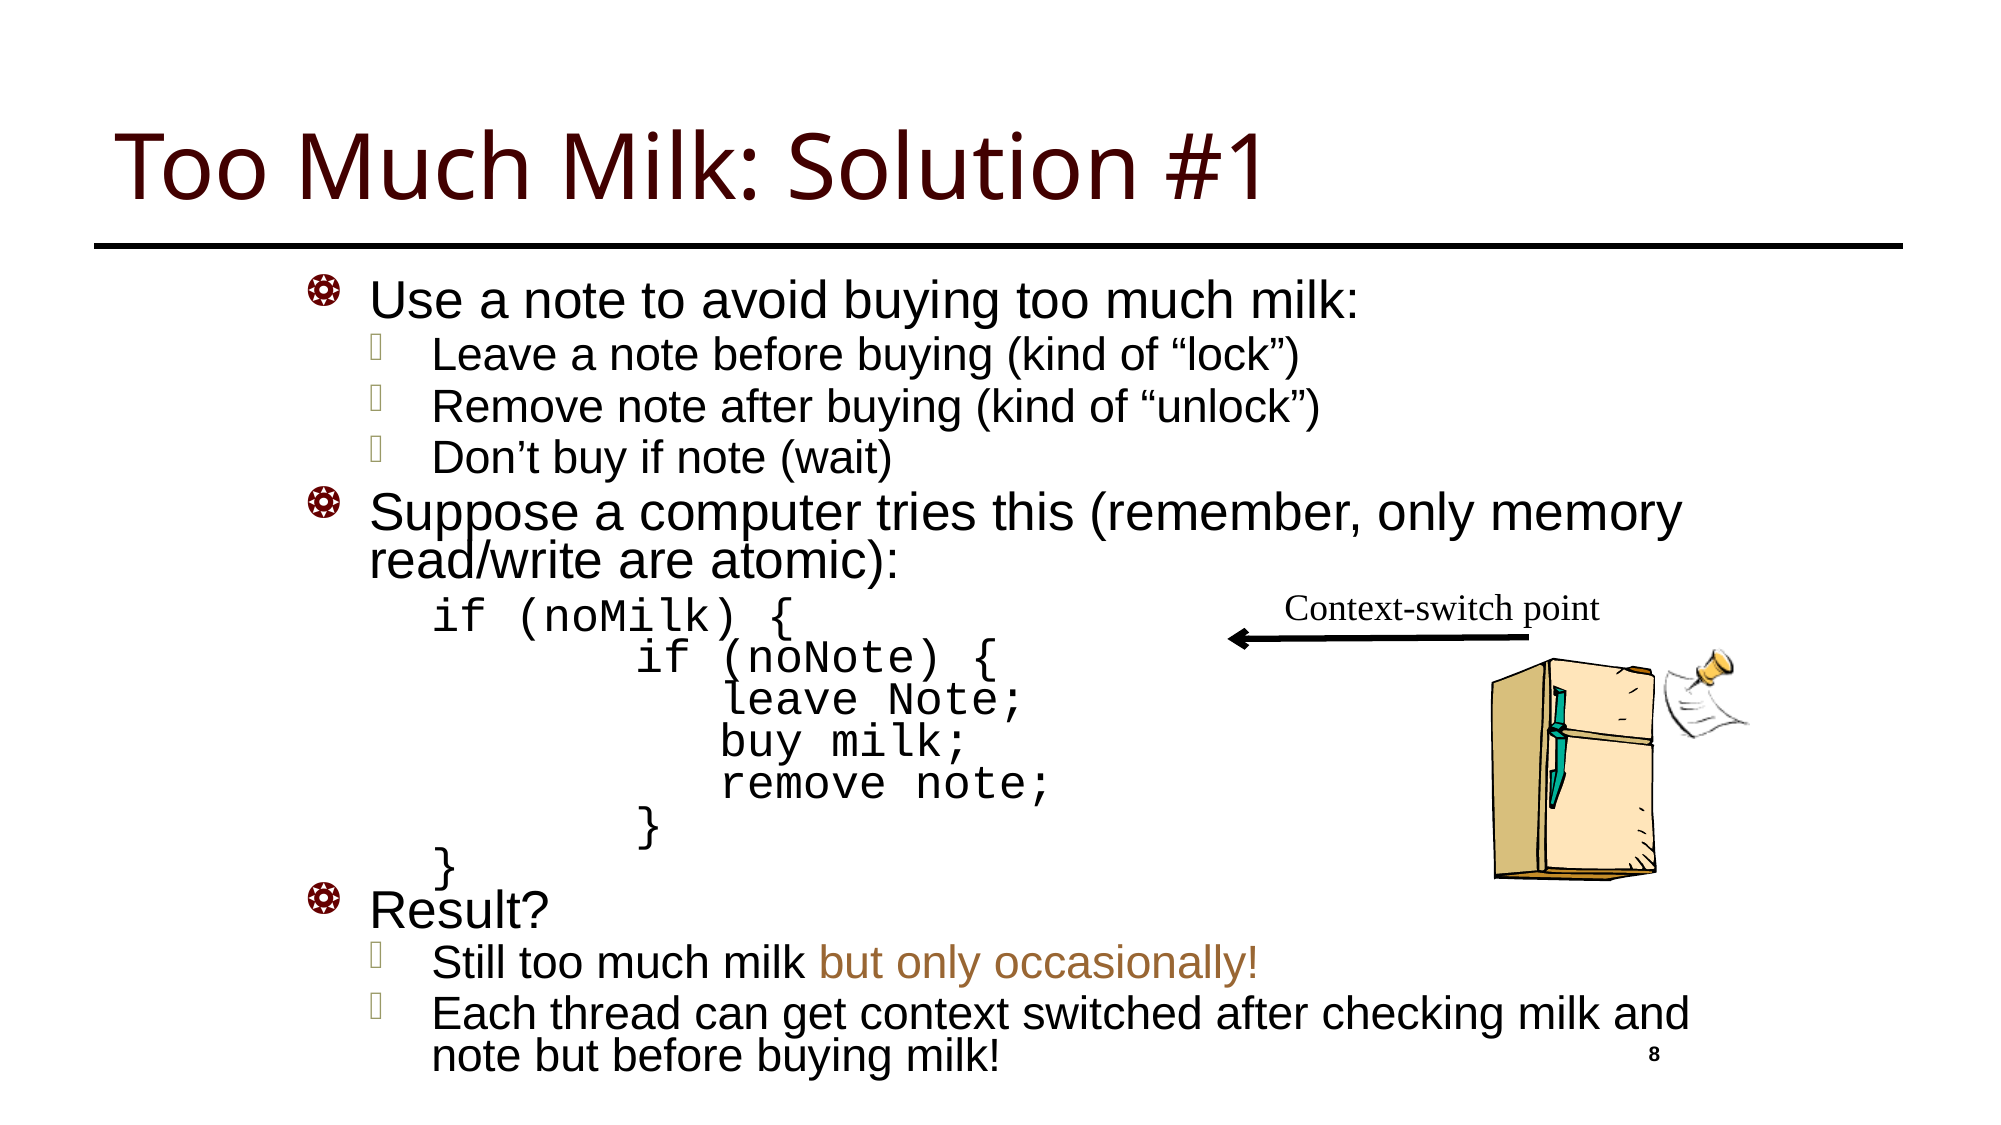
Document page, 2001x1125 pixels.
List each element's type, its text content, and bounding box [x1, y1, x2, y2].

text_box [1490, 645, 1751, 883]
list Use a note to avoid buying too much milk: Leave a note before buying (kind of “lock”) Remove note after buying (kind of “unlock”) Don’t buy if note (wait) Suppose a computer tries this (remember, only memory read/write are atomic): if (noMilk) { if (noNote) { leave Note; buy milk; remove note; } } Result? Still too much milk but only occasionally! Each thread can get context switched after checking milk and note but before buying milk! [287, 272, 1751, 1097]
title Too Much Milk: Solution #1 [99, 37, 1901, 226]
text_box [1227, 575, 1618, 640]
slide_number 8 [1324, 1033, 1676, 1109]
